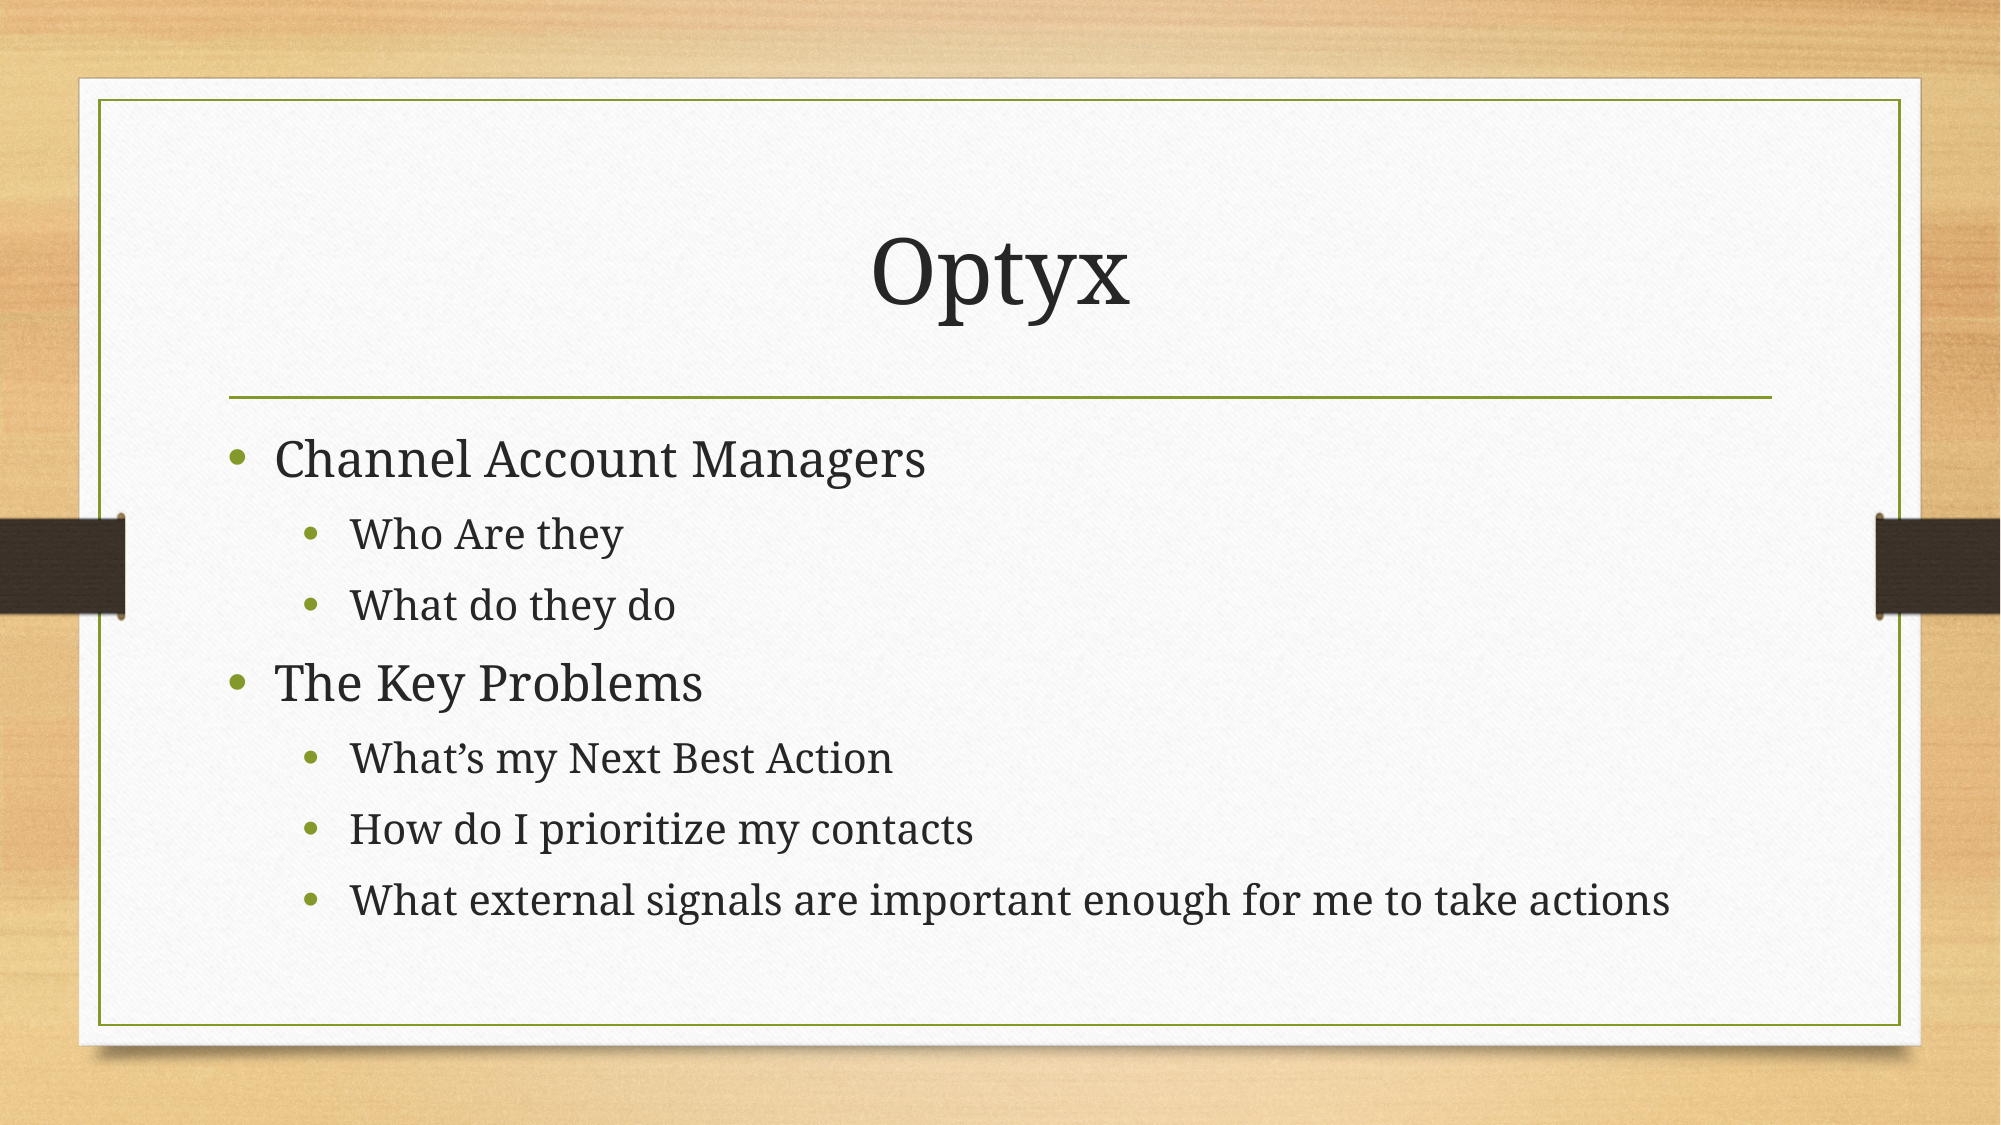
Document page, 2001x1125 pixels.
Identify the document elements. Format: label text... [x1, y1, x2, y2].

picture [0, 0, 2001, 1125]
list Channel Account Managers Who Are they What do they do The Key Problems What’s my Next Best Action How do I prioritize my contacts What external signals are important enough for me to take actions [212, 419, 1788, 964]
title Optyx [212, 161, 1788, 375]
